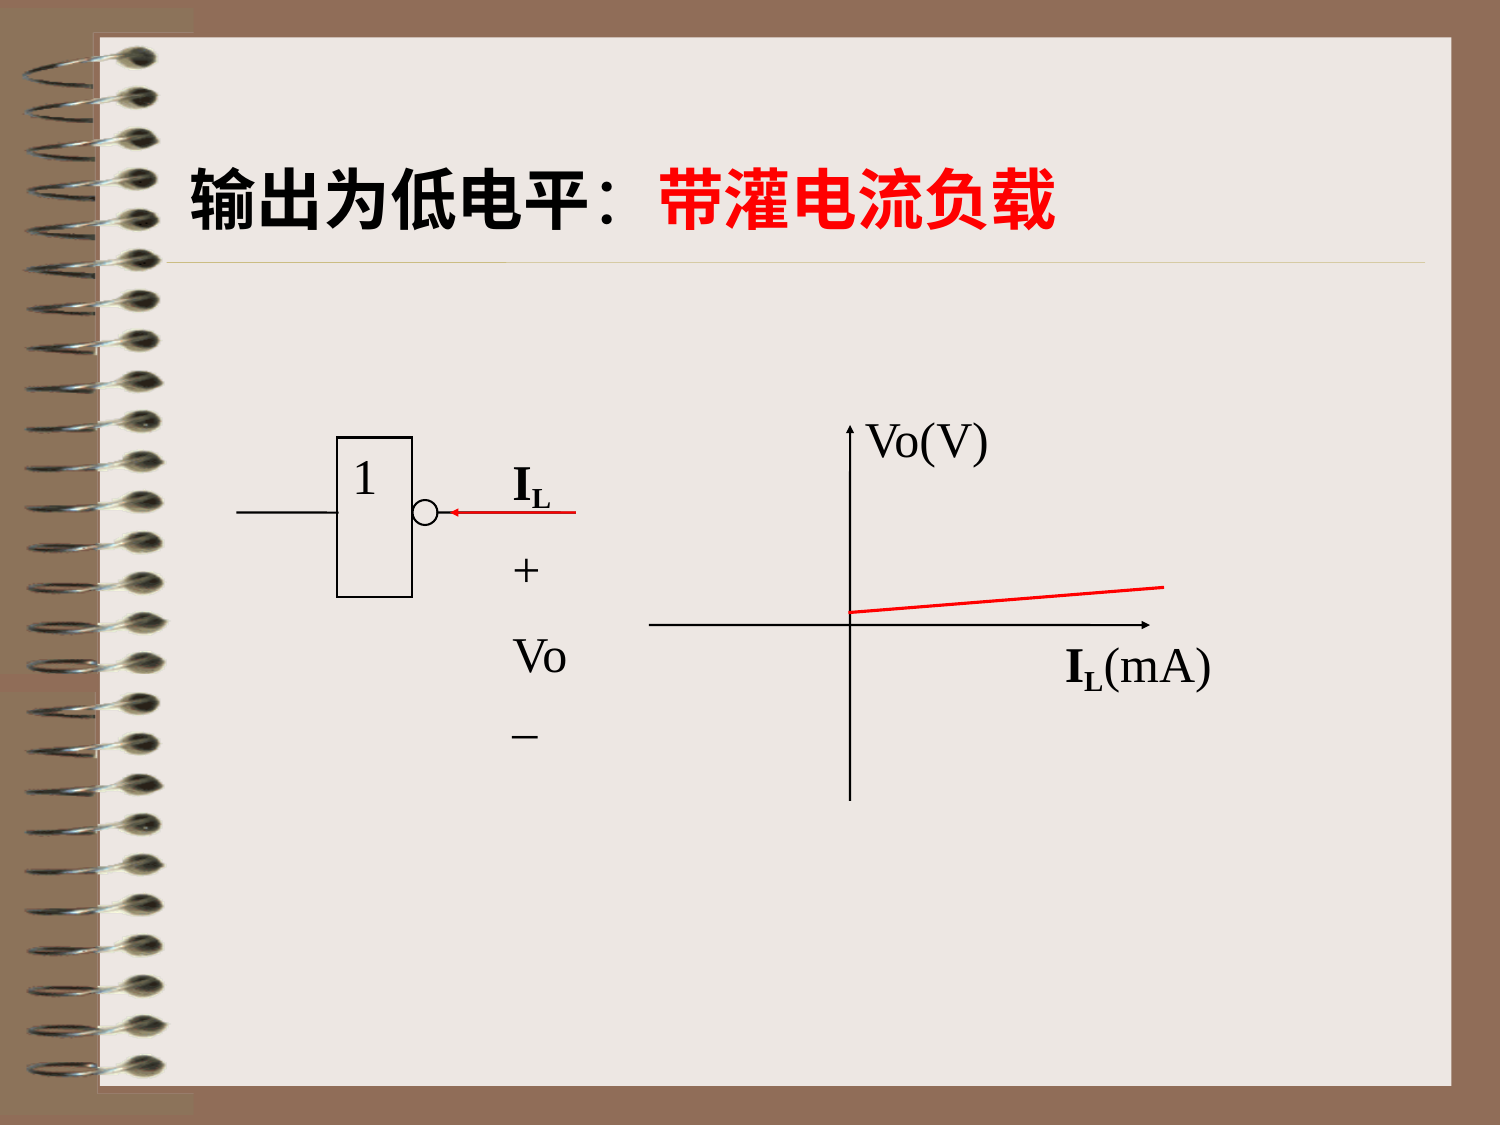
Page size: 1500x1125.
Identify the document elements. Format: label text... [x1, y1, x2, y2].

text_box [649, 399, 1251, 801]
picture [0, 692, 194, 1115]
picture [0, 8, 194, 674]
title 输出为低电平：带灌电流负载 [174, 162, 1426, 313]
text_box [237, 437, 588, 748]
